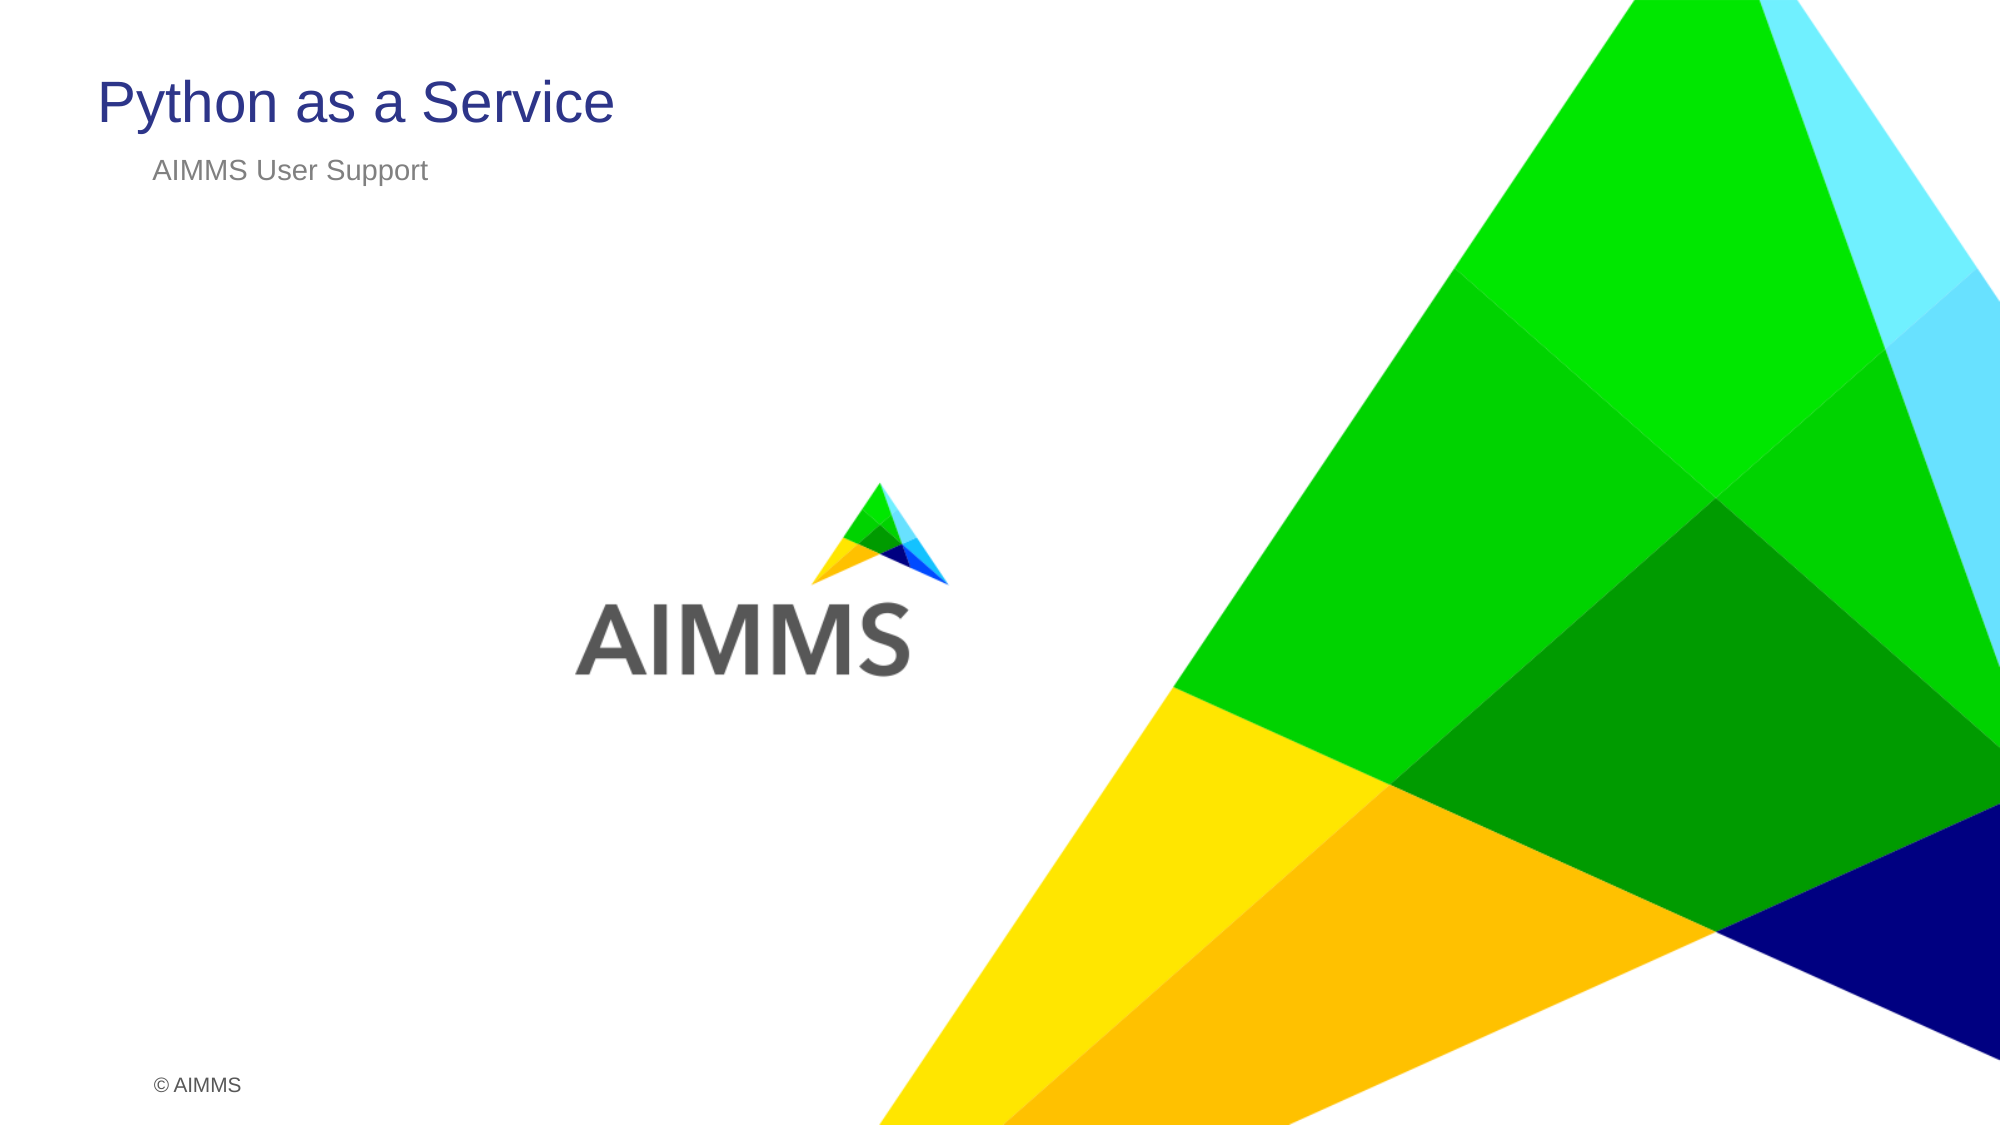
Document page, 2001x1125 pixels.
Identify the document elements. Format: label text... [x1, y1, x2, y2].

list AIMMS User Support [137, 144, 1361, 219]
title Python as a Service [82, 56, 1360, 136]
picture [499, 0, 2000, 1125]
